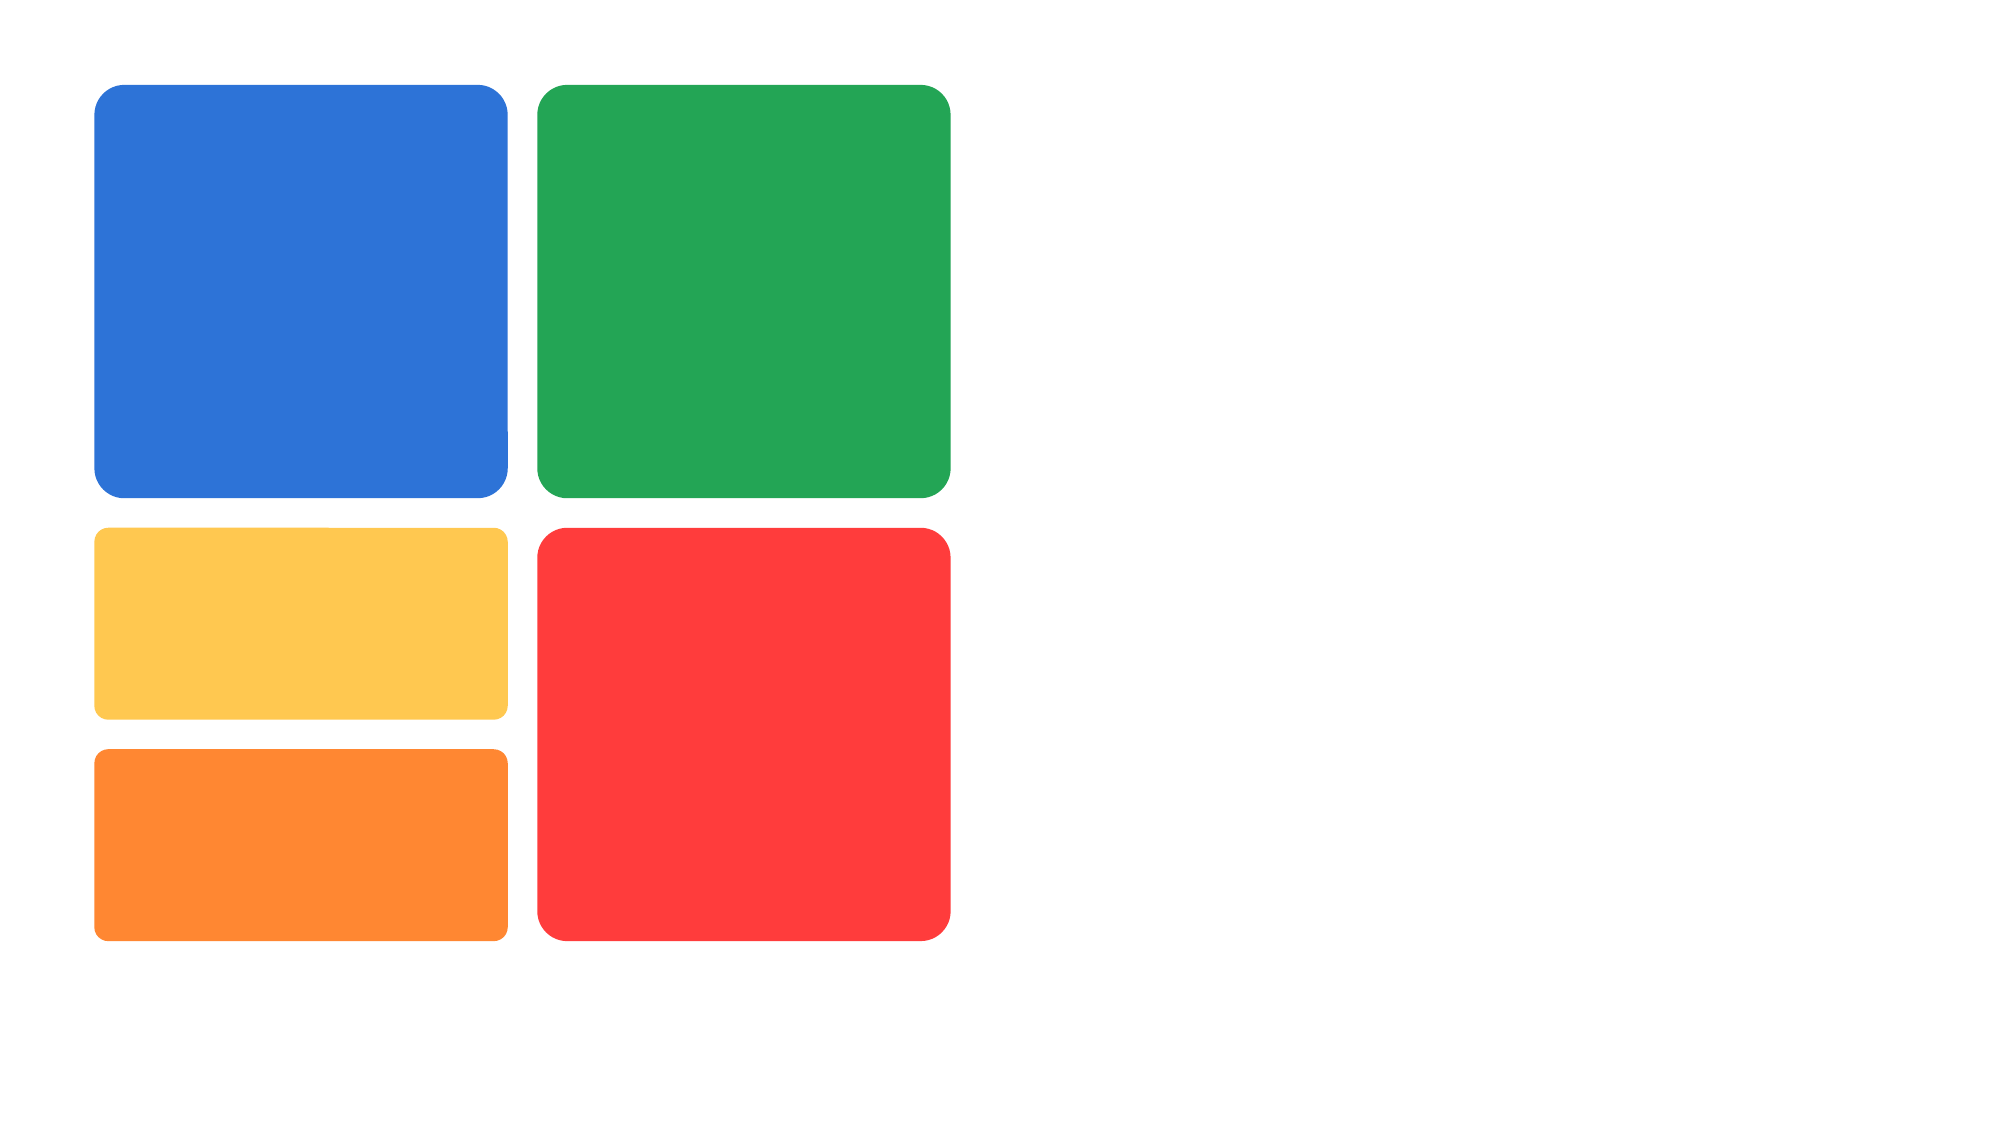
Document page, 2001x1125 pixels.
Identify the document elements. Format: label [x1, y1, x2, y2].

text_box [94, 84, 951, 942]
